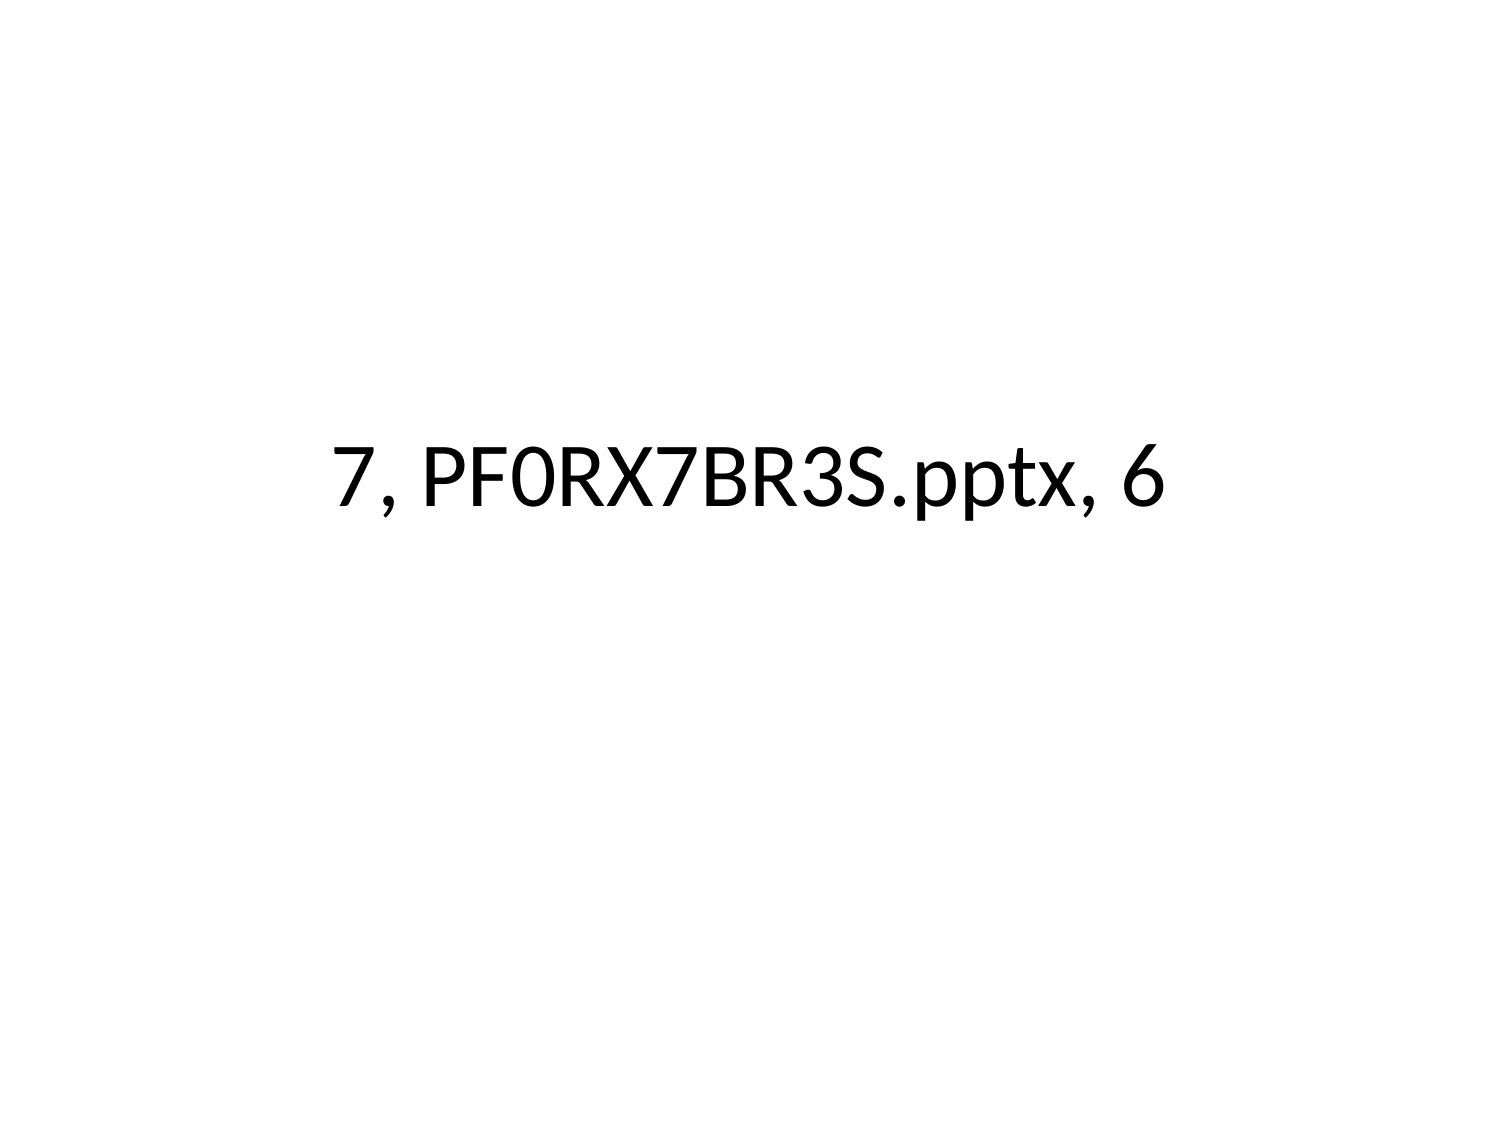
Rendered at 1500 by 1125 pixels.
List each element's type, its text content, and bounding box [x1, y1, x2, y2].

title 7, PF0RX7BR3S.pptx, 6 [112, 349, 1388, 591]
